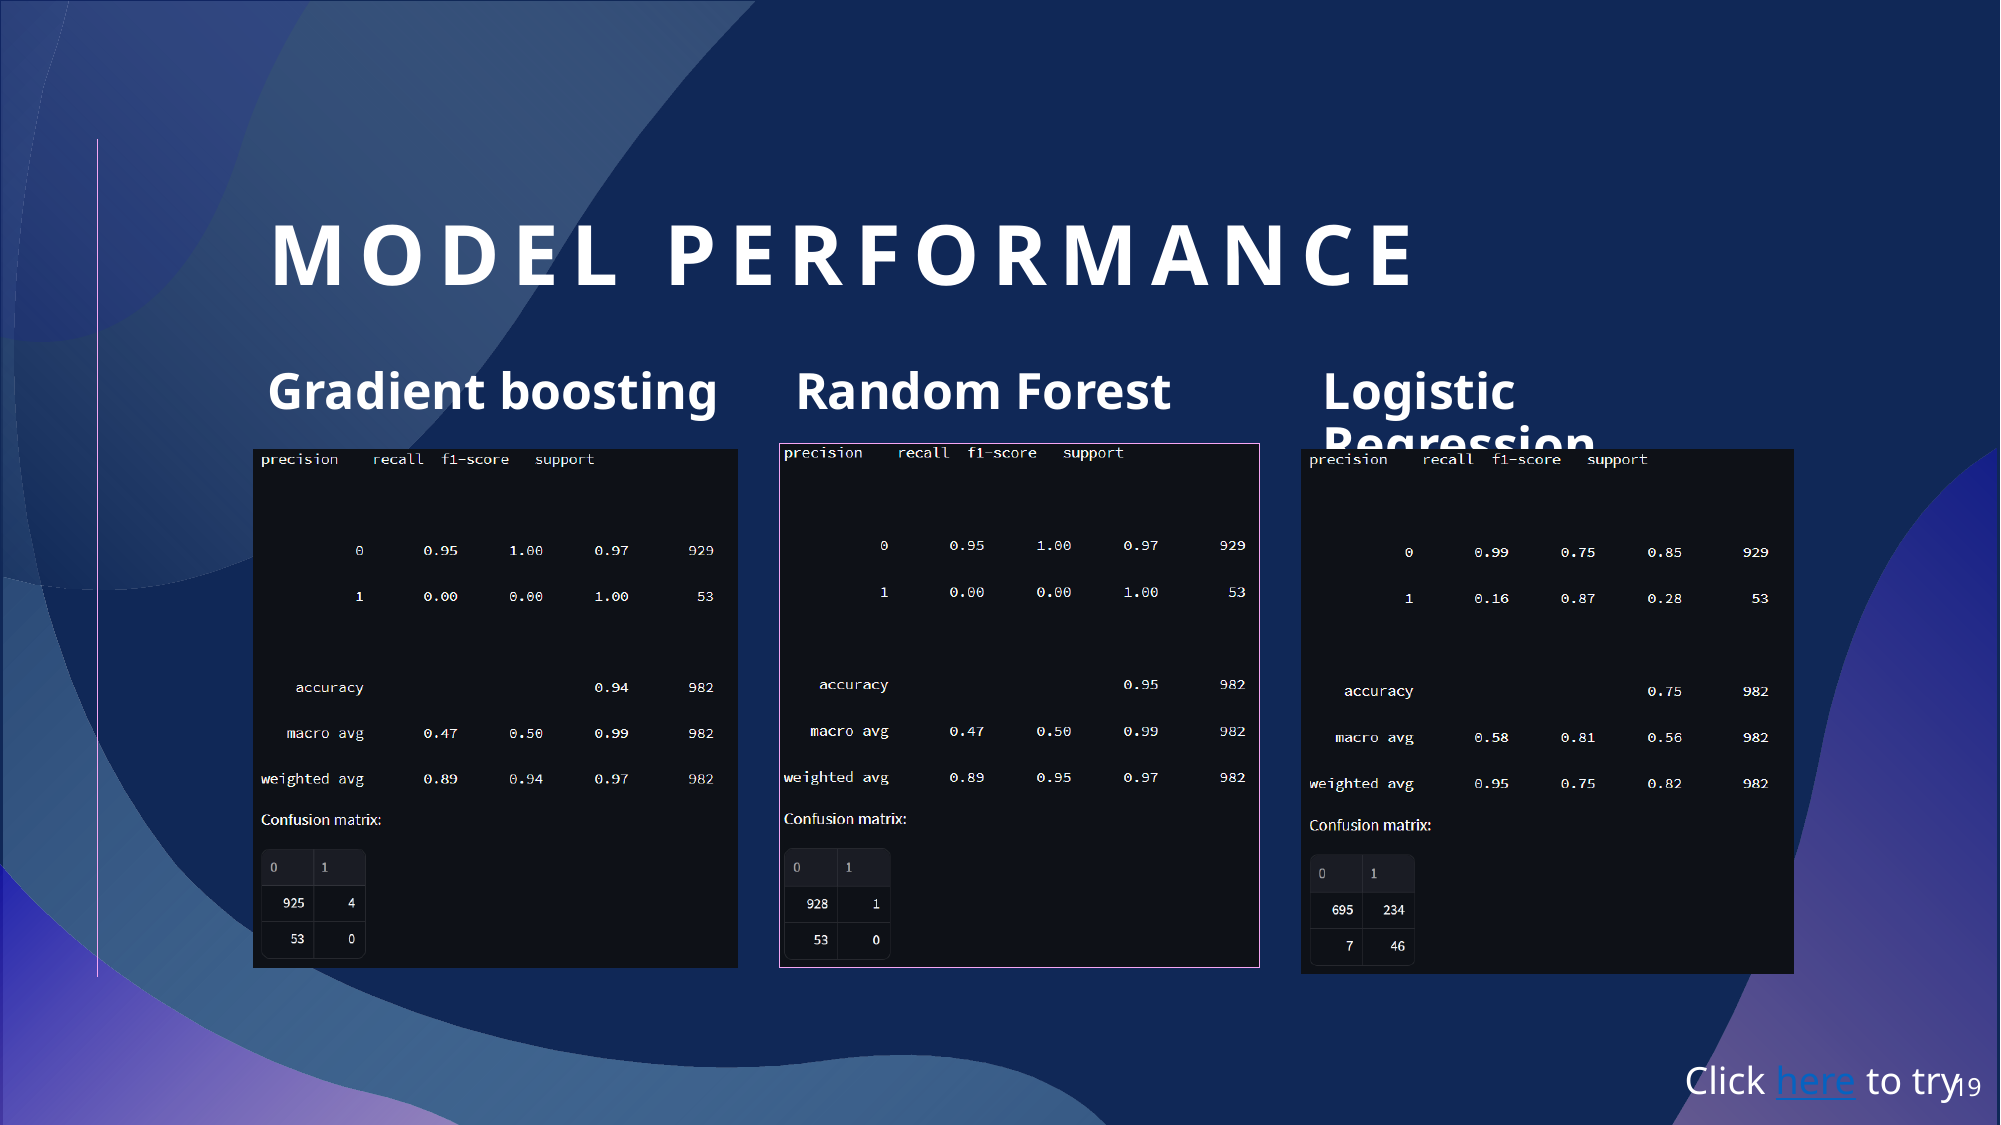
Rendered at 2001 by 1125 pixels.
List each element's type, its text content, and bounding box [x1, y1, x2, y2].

picture [253, 449, 738, 968]
list Logistic Regression [1308, 358, 1793, 440]
picture [779, 443, 1260, 968]
title MODEL PERFORMANCE [253, 135, 1710, 311]
list Random Forest [780, 358, 1265, 440]
list Gradient boosting [251, 358, 737, 440]
text_box Click here to try [1669, 1049, 2000, 1116]
picture [1301, 449, 1794, 974]
